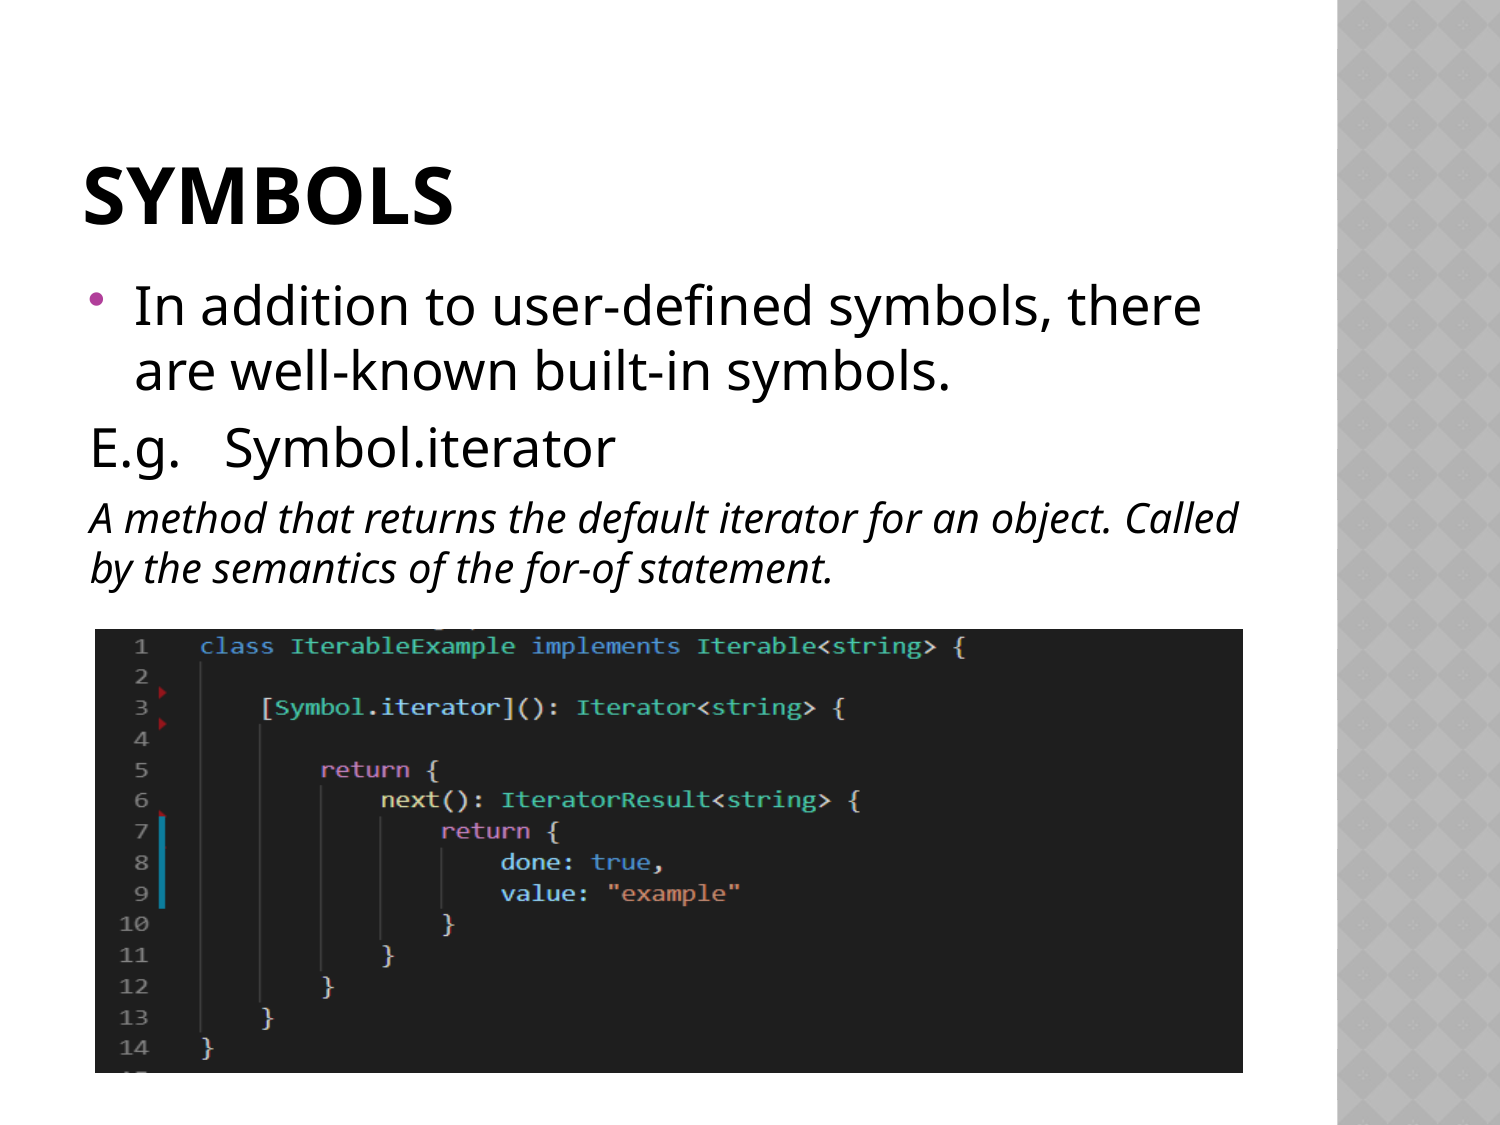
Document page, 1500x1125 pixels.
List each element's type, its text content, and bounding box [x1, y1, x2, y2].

title Symbols [75, 52, 1263, 240]
list In addition to user-defined symbols, there are well-known built-in symbols. E.g. Symbol.iterator A method that returns the default iterator for an object. Called by the semantics of the for-of statement. [75, 264, 1263, 1059]
picture [94, 629, 1243, 1073]
